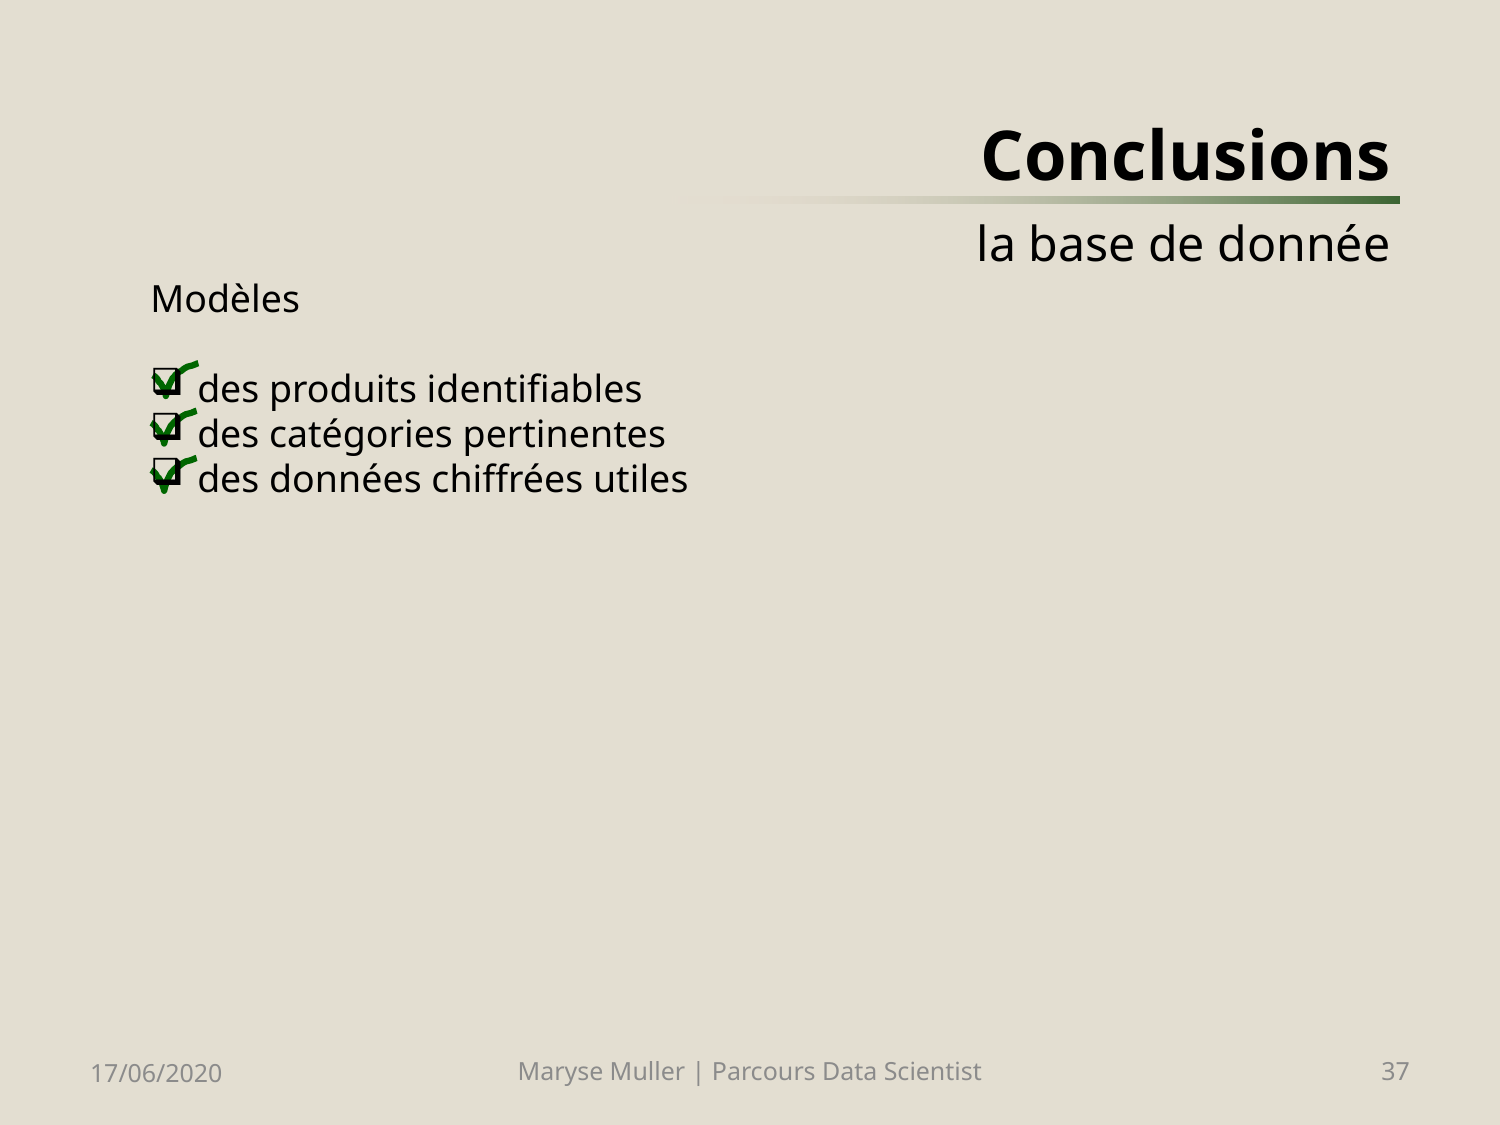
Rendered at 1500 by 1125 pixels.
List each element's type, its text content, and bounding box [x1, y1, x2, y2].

title Conclusions la base de donnée [177, 104, 1406, 279]
footer Maryse Muller | Parcours Data Scientist [472, 1042, 1028, 1103]
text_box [150, 362, 199, 492]
text_box [625, 194, 1402, 206]
text_box Modèles des produits identifiables des catégories pertinentes des données chiffrées utiles [135, 267, 886, 507]
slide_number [75, 1042, 425, 1103]
slide_number 37 [1074, 1042, 1425, 1103]
